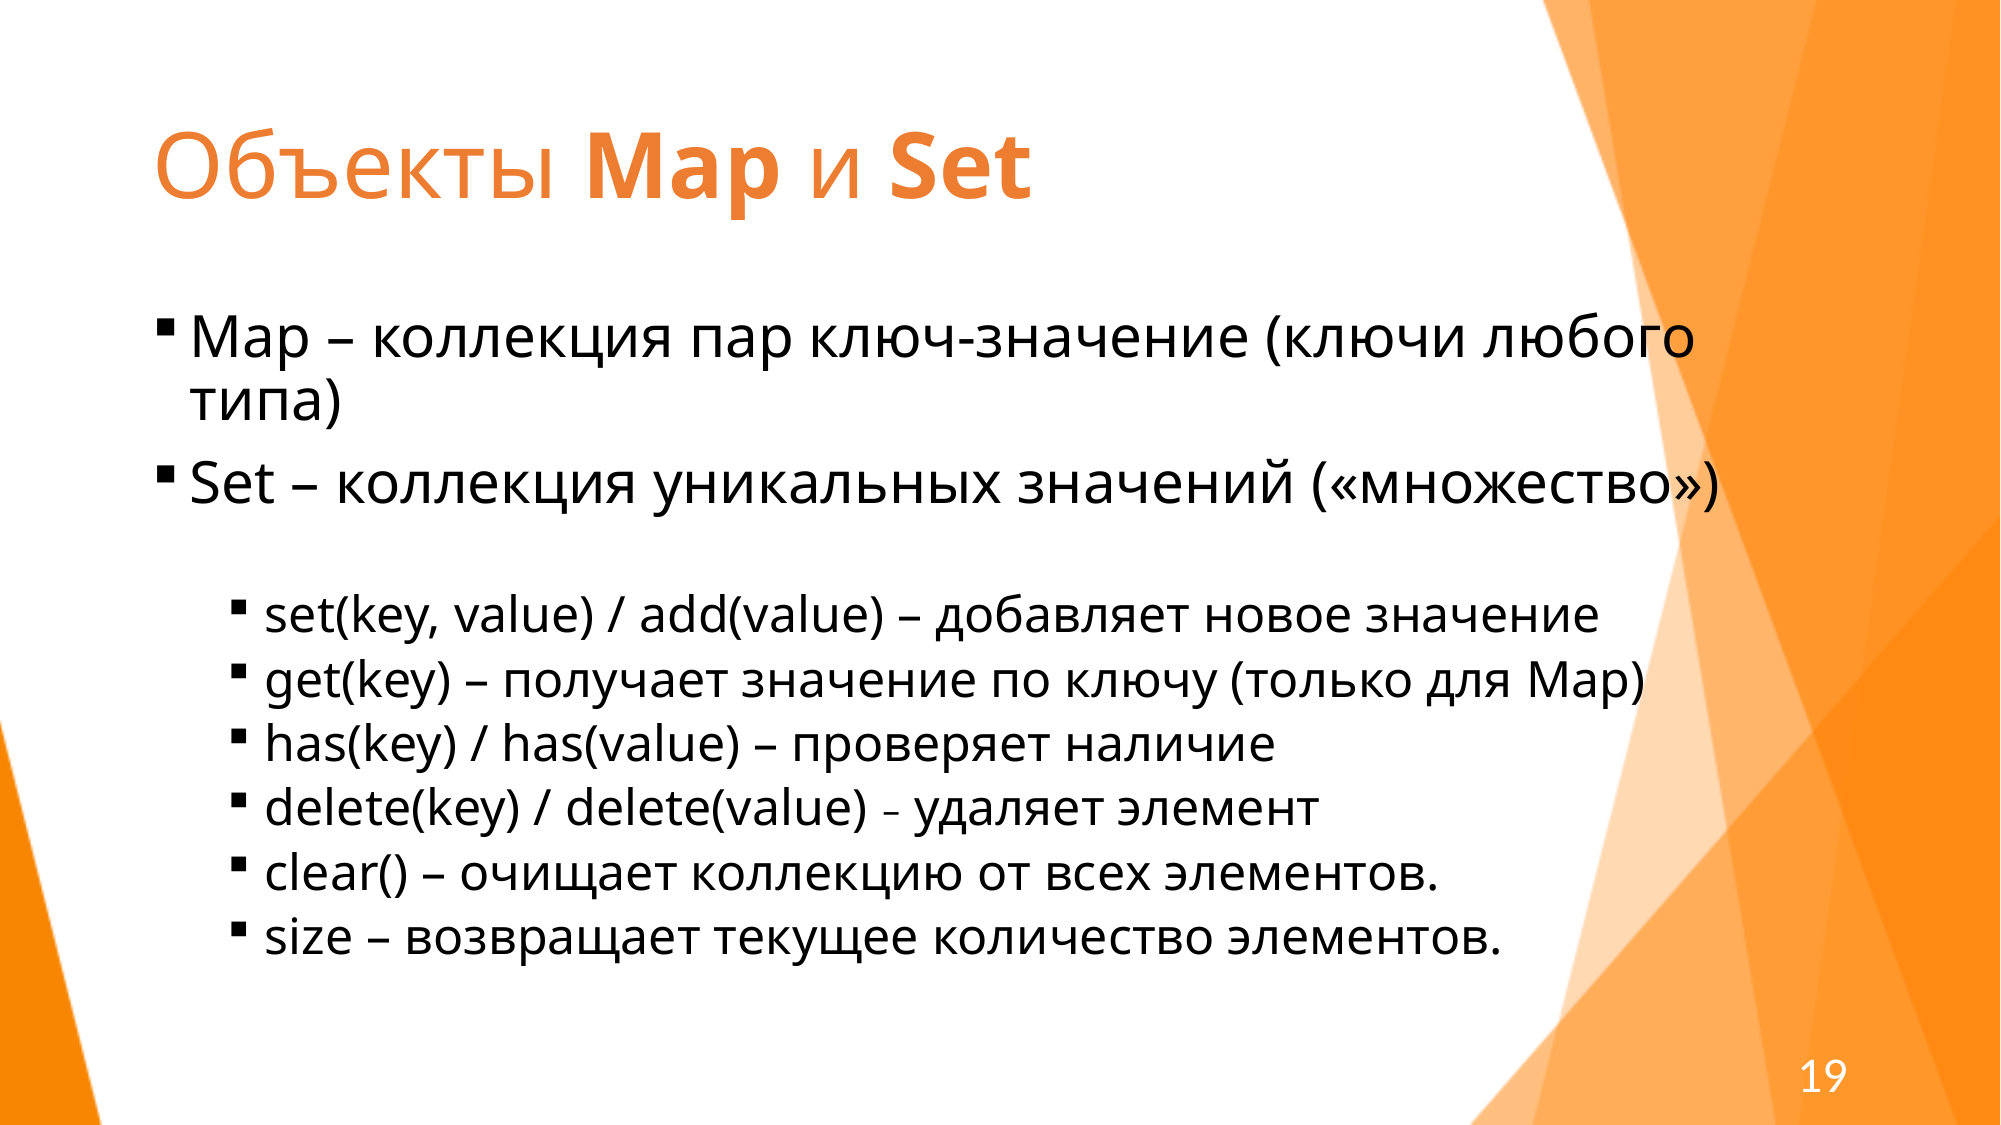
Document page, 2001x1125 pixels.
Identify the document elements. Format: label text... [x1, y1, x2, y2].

picture [0, 0, 2001, 1125]
slide_number 19 [1412, 1042, 1863, 1103]
list Map – коллекция пар ключ-значение (ключи любого типа) Set – коллекция уникальных значений («множество») set(key, value) / add(value) – добавляет новое значение get(key) – получает значение по ключу (только для Map) has(key) / has(value) – проверяет наличие delete(key) / delete(value) – удаляет элемент clear() – очищает коллекцию от всех элементов. size – возвращает текущее количество элементов. [137, 299, 1863, 1014]
title Объекты Map и Set [137, 59, 1863, 278]
